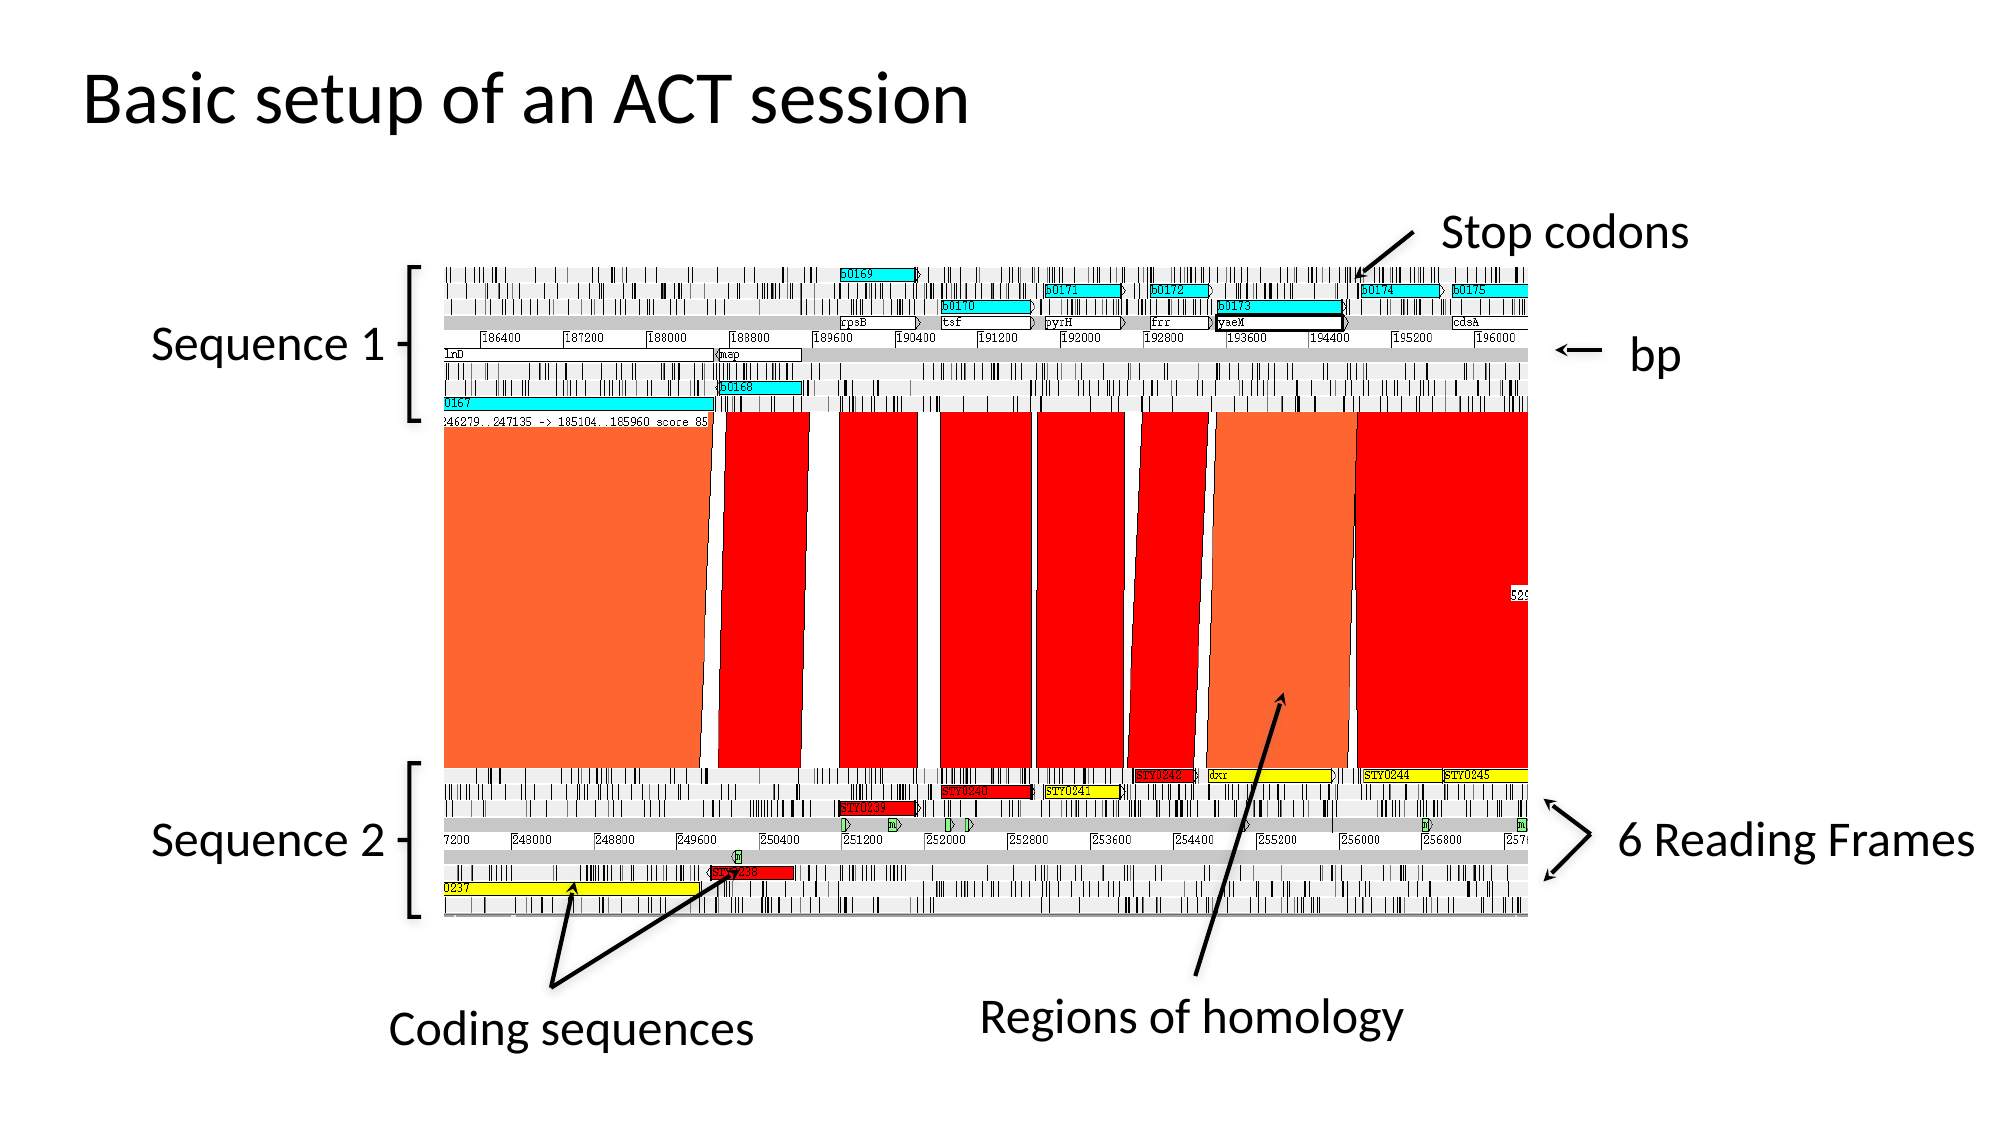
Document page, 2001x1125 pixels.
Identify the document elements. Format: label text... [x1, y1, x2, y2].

text_box bp [1614, 314, 1698, 391]
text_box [1354, 231, 1414, 279]
text_box [409, 267, 422, 421]
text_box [551, 869, 741, 988]
text_box [409, 763, 422, 917]
text_box Basic setup of an ACT session [0, 0, 2000, 188]
picture [444, 267, 1528, 917]
text_box Stop codons [1426, 191, 1721, 268]
text_box Regions of homology [964, 976, 1426, 1052]
text_box Sequence 1 [136, 302, 417, 379]
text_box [1195, 692, 1284, 976]
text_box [1543, 798, 1591, 834]
text_box Sequence 2 [136, 798, 417, 875]
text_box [1543, 834, 1591, 882]
text_box Coding sequences [373, 987, 792, 1064]
text_box 6 Reading Frames [1602, 798, 2000, 875]
